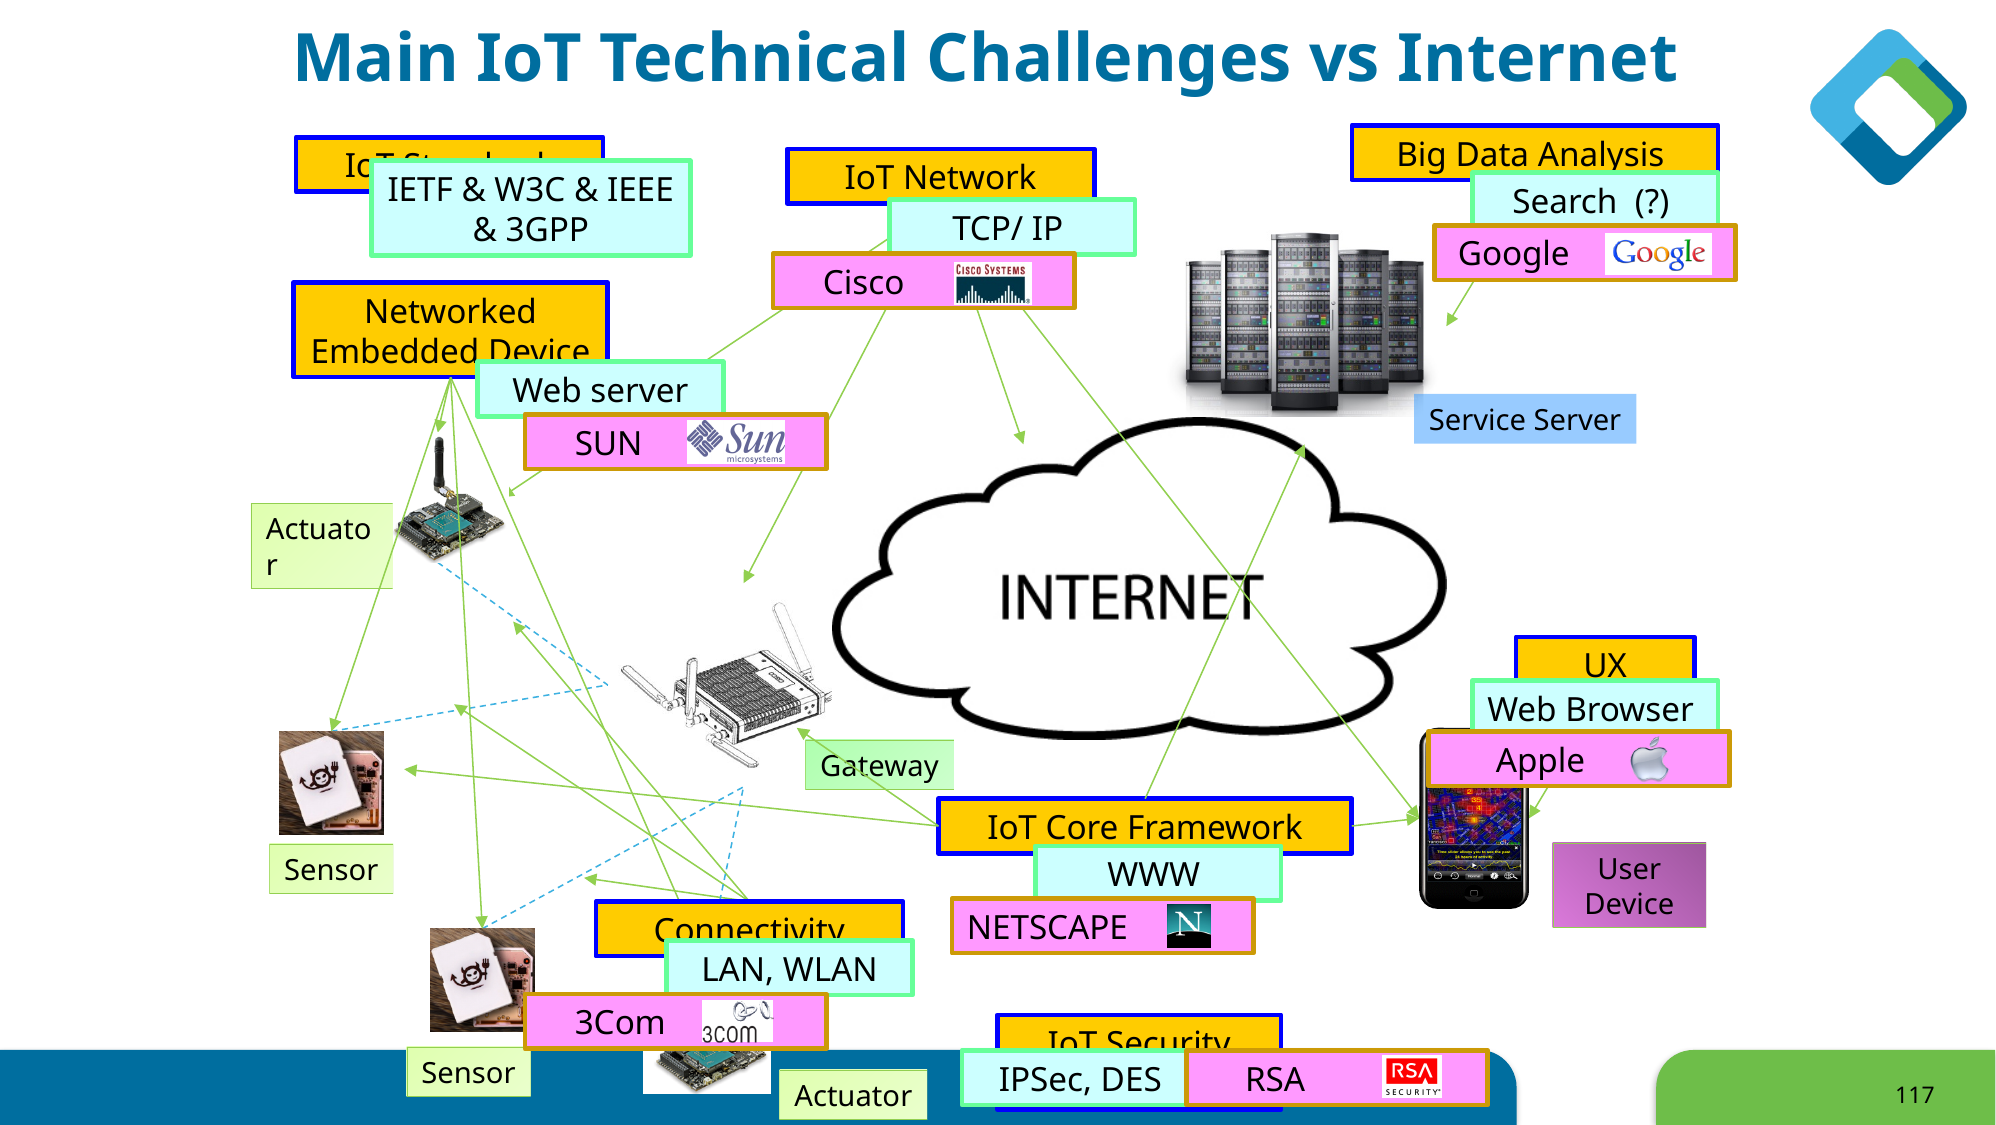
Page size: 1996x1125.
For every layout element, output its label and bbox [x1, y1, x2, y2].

text_box [1472, 636, 1730, 819]
picture [1419, 207, 1530, 910]
picture [954, 262, 1032, 305]
text_box [250, 137, 1420, 1049]
picture [279, 731, 384, 835]
picture [961, 1049, 1489, 1111]
text_box [779, 1069, 928, 1120]
text_box [406, 994, 642, 1097]
text_box [962, 1014, 1488, 1110]
picture [1625, 733, 1674, 787]
text_box [269, 843, 394, 894]
text_box [1351, 125, 1736, 327]
picture [1895, 114, 1967, 185]
picture [1604, 232, 1713, 276]
picture [1382, 1054, 1442, 1098]
picture [531, 963, 828, 1093]
picture [1166, 904, 1211, 948]
picture [707, 582, 940, 768]
picture [687, 420, 786, 464]
text_box [1552, 842, 1707, 928]
title [276, 7, 1719, 104]
text_box [1447, 393, 1637, 444]
picture [1810, 29, 1967, 185]
picture [430, 928, 535, 1032]
